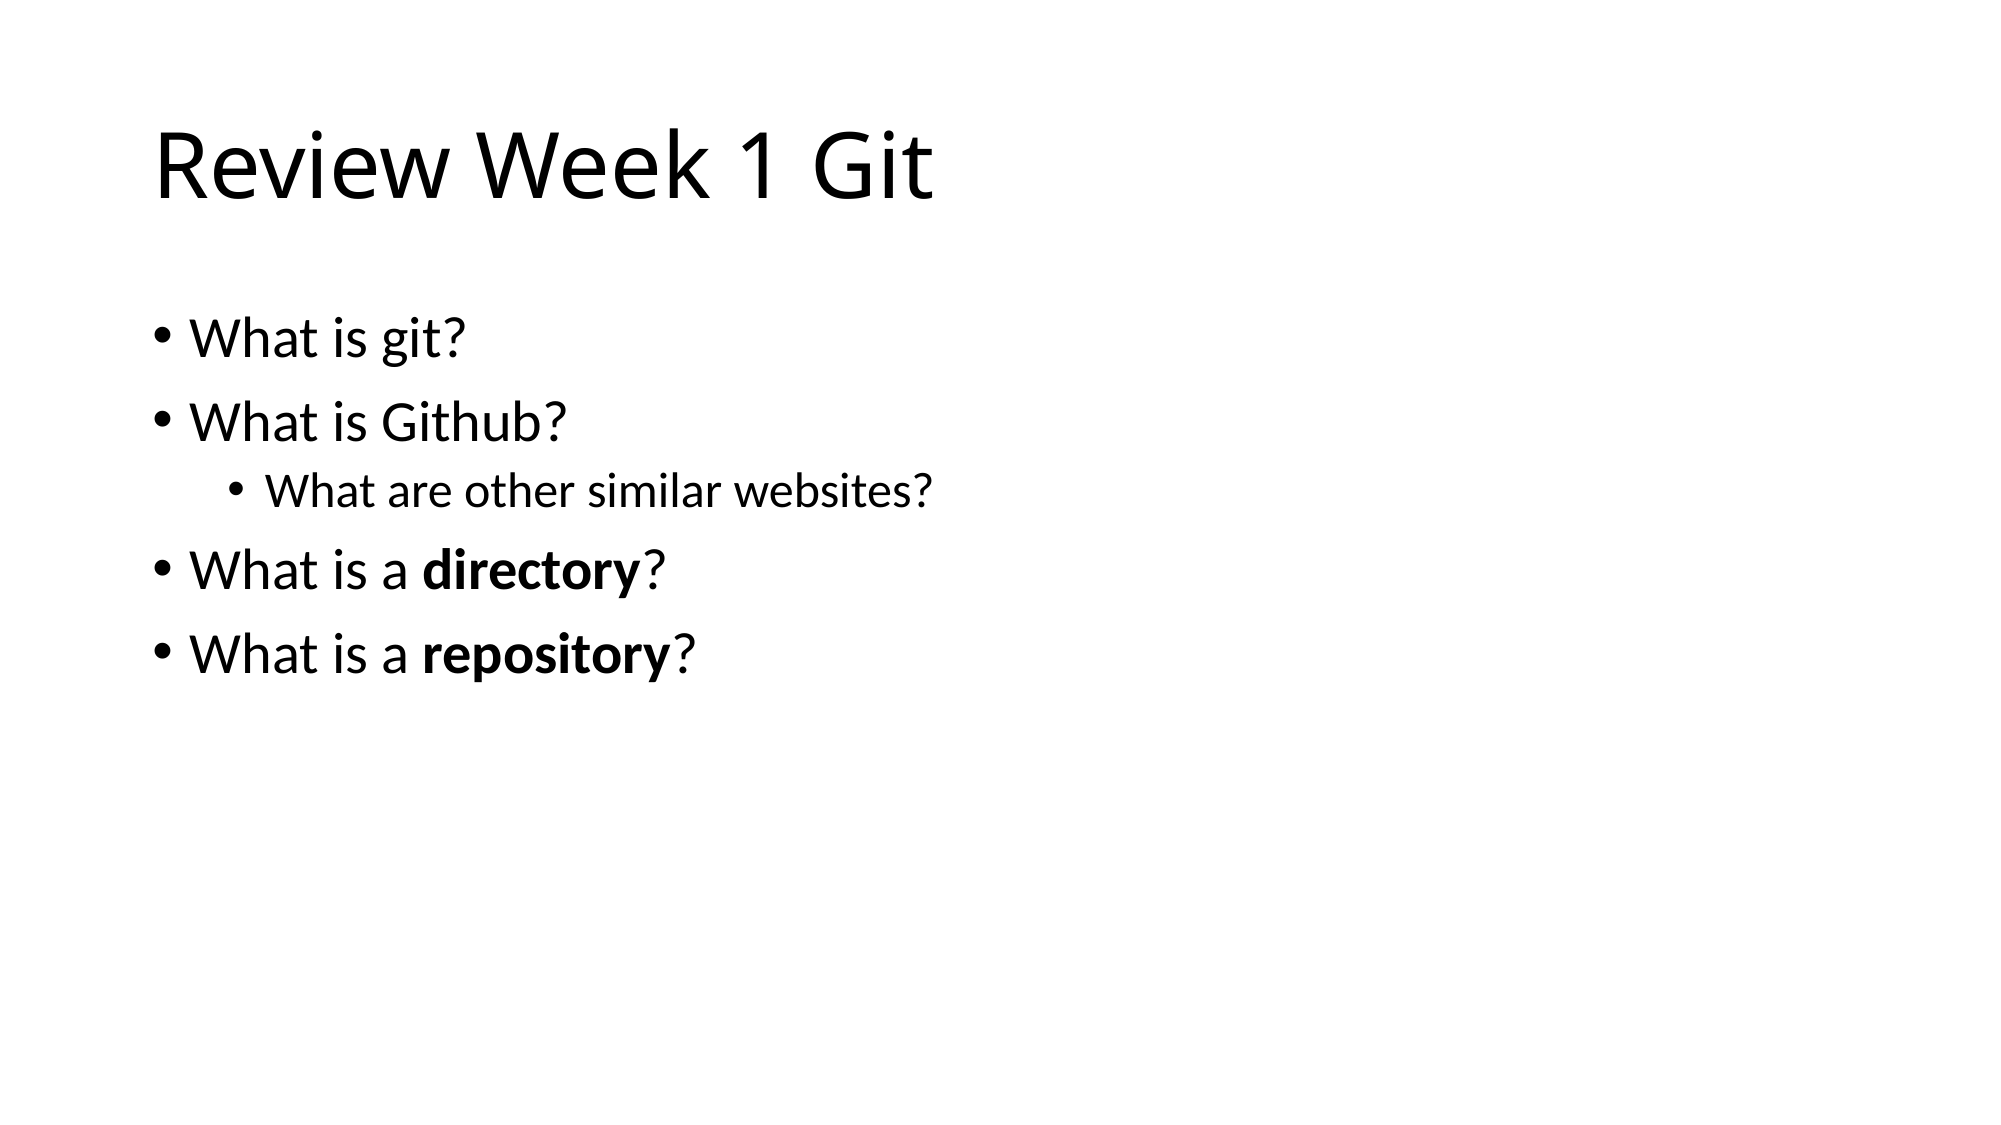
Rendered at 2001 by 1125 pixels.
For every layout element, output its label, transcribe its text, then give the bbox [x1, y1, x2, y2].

title Review Week 1 Git [137, 59, 1863, 278]
list What is git? What is Github? What are other similar websites? What is a directory? What is a repository? [137, 299, 1863, 1014]
